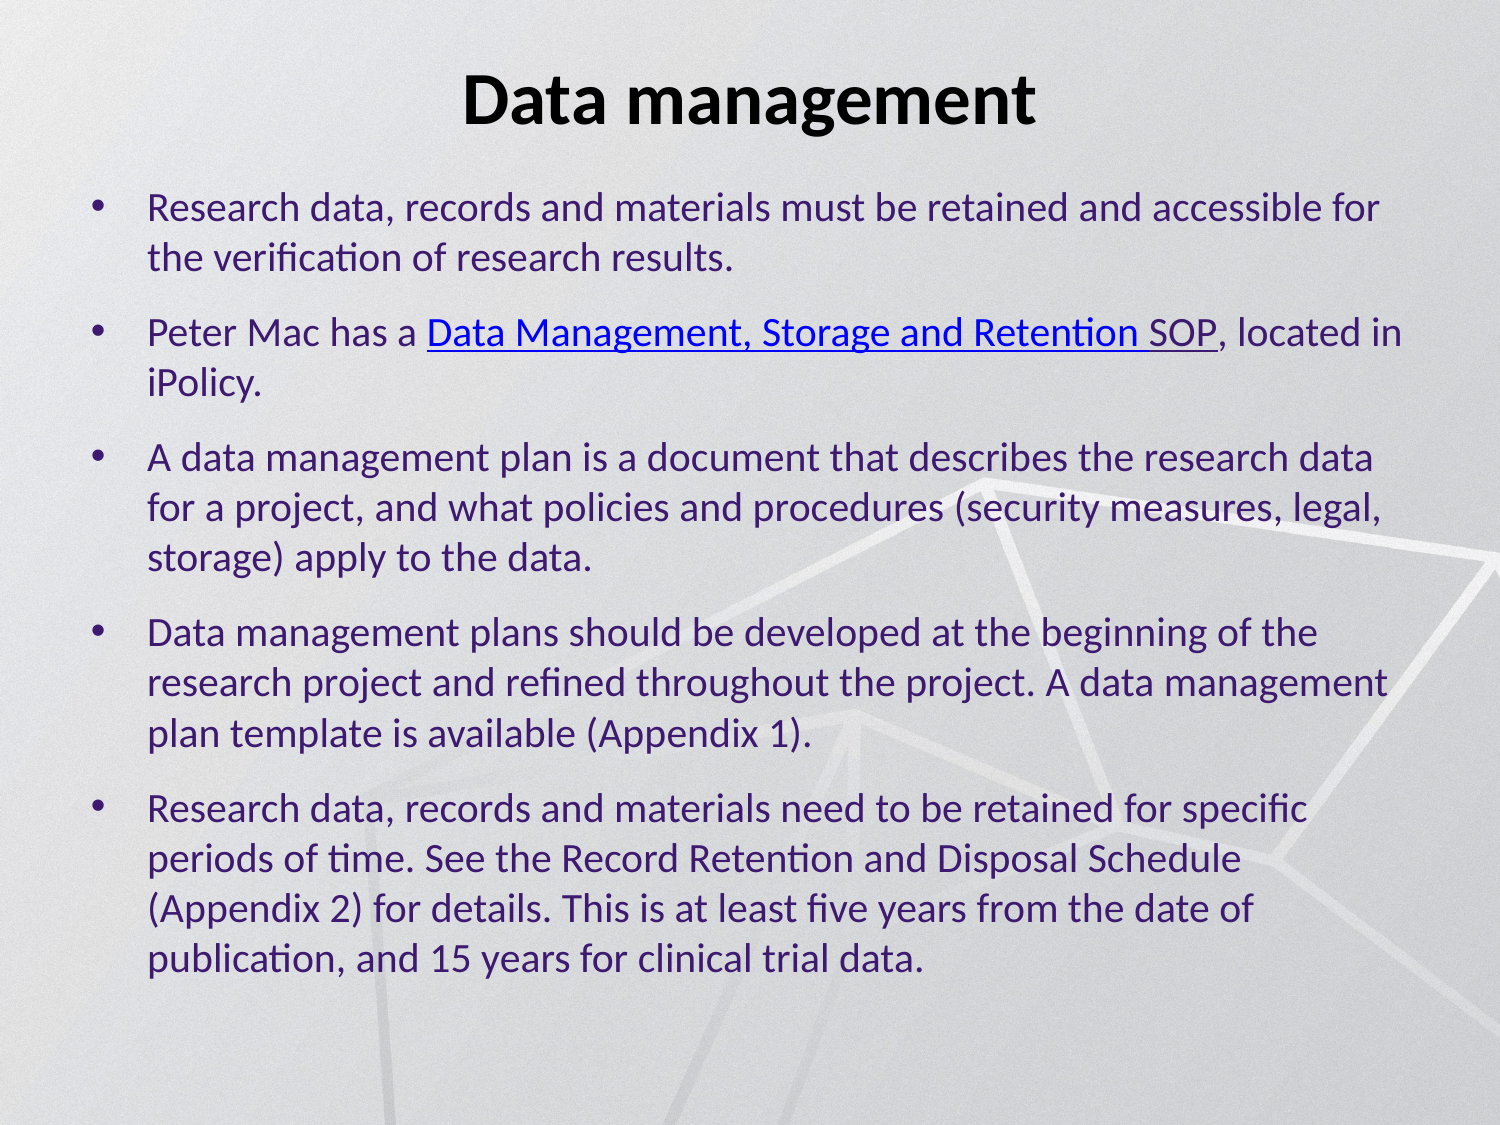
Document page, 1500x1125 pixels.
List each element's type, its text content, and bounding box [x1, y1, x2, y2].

picture [0, 0, 1500, 1125]
list Research data, records and materials must be retained and accessible for the verification of research results. Peter Mac has a Data Management, Storage and Retention SOP, located in iPolicy. A data management plan is a document that describes the research data for a project, and what policies and procedures (security measures, legal, storage) apply to the data. Data management plans should be developed at the beginning of the research project and refined throughout the project. A data management plan template is available (Appendix 1). Research data, records and materials need to be retained for specific periods of time. See the Record Retention and Disposal Schedule (Appendix 2) for details. This is at least five years from the date of publication, and 15 years for clinical trial data. [75, 172, 1425, 1000]
title Data management [75, 45, 1425, 161]
